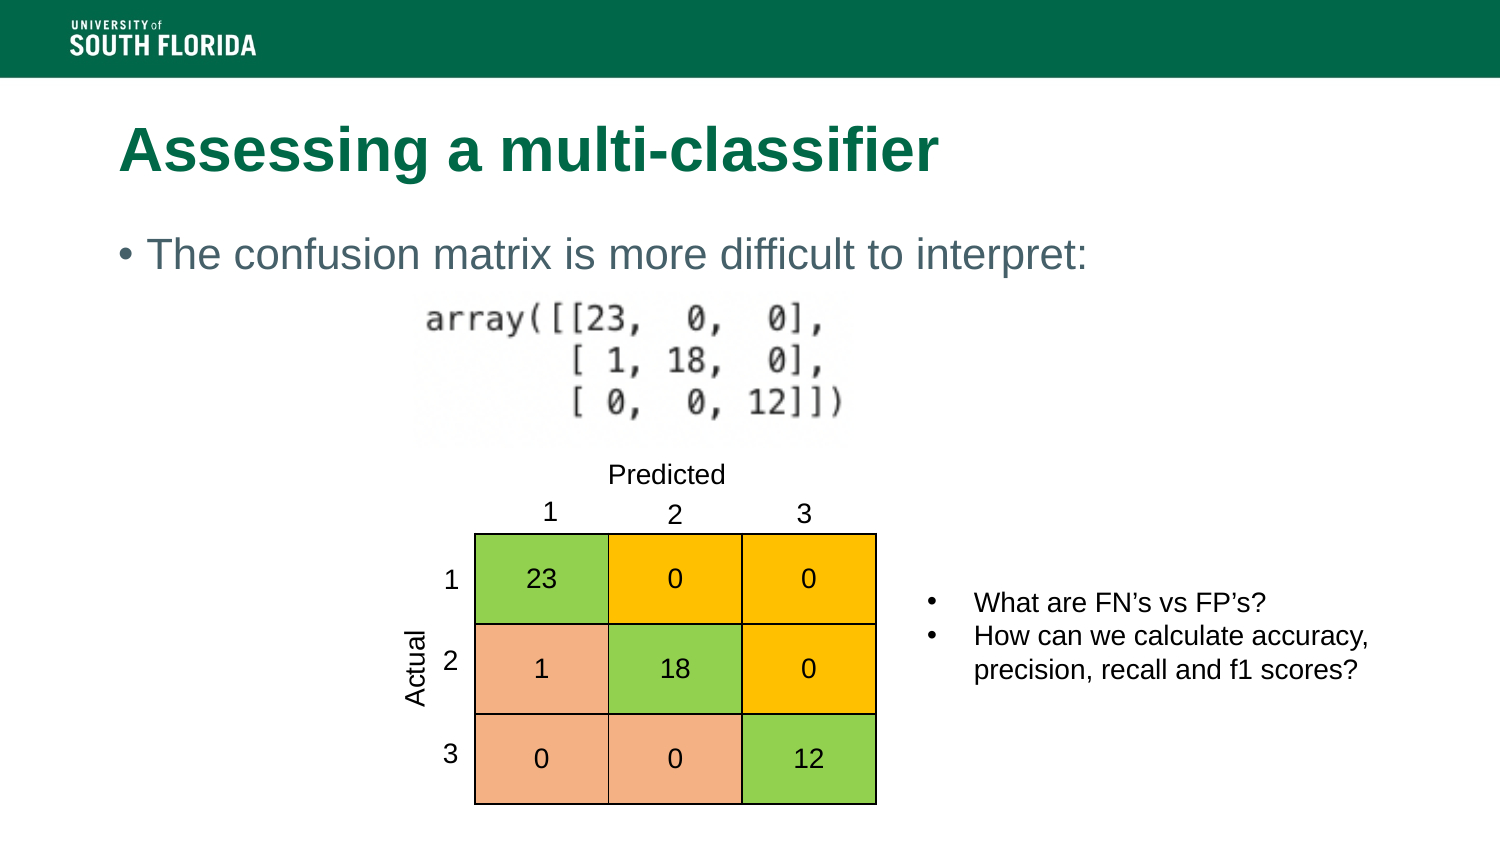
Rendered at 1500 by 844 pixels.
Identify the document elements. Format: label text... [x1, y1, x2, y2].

table_cell 0 [476, 715, 608, 803]
text_box Actual [388, 615, 438, 723]
text_box 2 [428, 635, 474, 684]
text_box 2 [652, 488, 698, 538]
text_box 1 [429, 554, 475, 603]
table_cell 0 [609, 715, 741, 803]
table_header 0 [743, 535, 875, 623]
picture [0, 0, 1500, 844]
text_box Predicted [593, 449, 741, 498]
title Assessing a multi-classifier [103, 94, 1397, 208]
text_box 3 [781, 488, 828, 537]
table_cell 1 [476, 625, 608, 713]
text_box 1 [528, 486, 574, 535]
list The confusion matrix is more difficult to interpret: [103, 224, 1444, 760]
text_box What are FN’s vs FP’s? How can we calculate accuracy, precision, recall and f1 scores? [912, 576, 1443, 693]
table_header 23 [476, 535, 608, 623]
table_cell 0 [743, 625, 875, 713]
table_cell 12 [743, 715, 875, 803]
table_cell 18 [609, 625, 741, 713]
text_box 3 [428, 728, 474, 777]
table_header 0 [609, 535, 741, 623]
